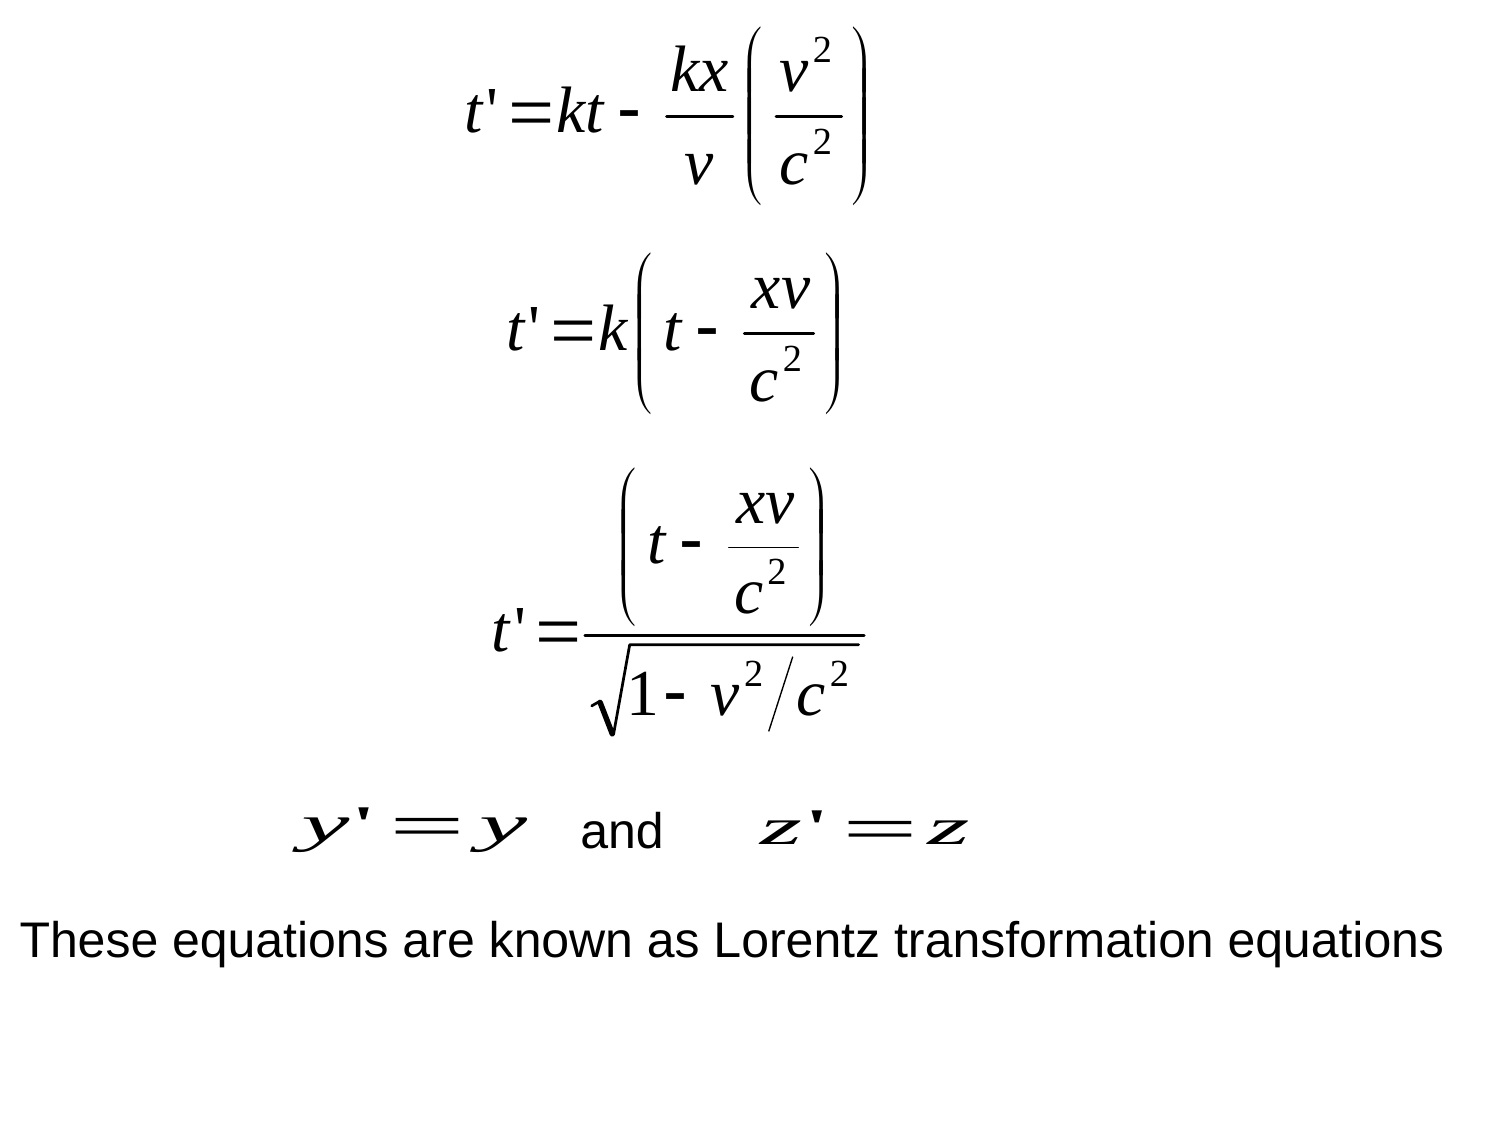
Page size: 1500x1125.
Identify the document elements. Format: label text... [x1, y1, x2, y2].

picture [274, 793, 546, 863]
picture [498, 240, 860, 427]
text_box and [509, 790, 697, 879]
picture [456, 12, 884, 221]
picture [483, 454, 878, 750]
text_box These equations are known as Lorentz transformation equations [0, 899, 1488, 1050]
picture [738, 797, 991, 853]
